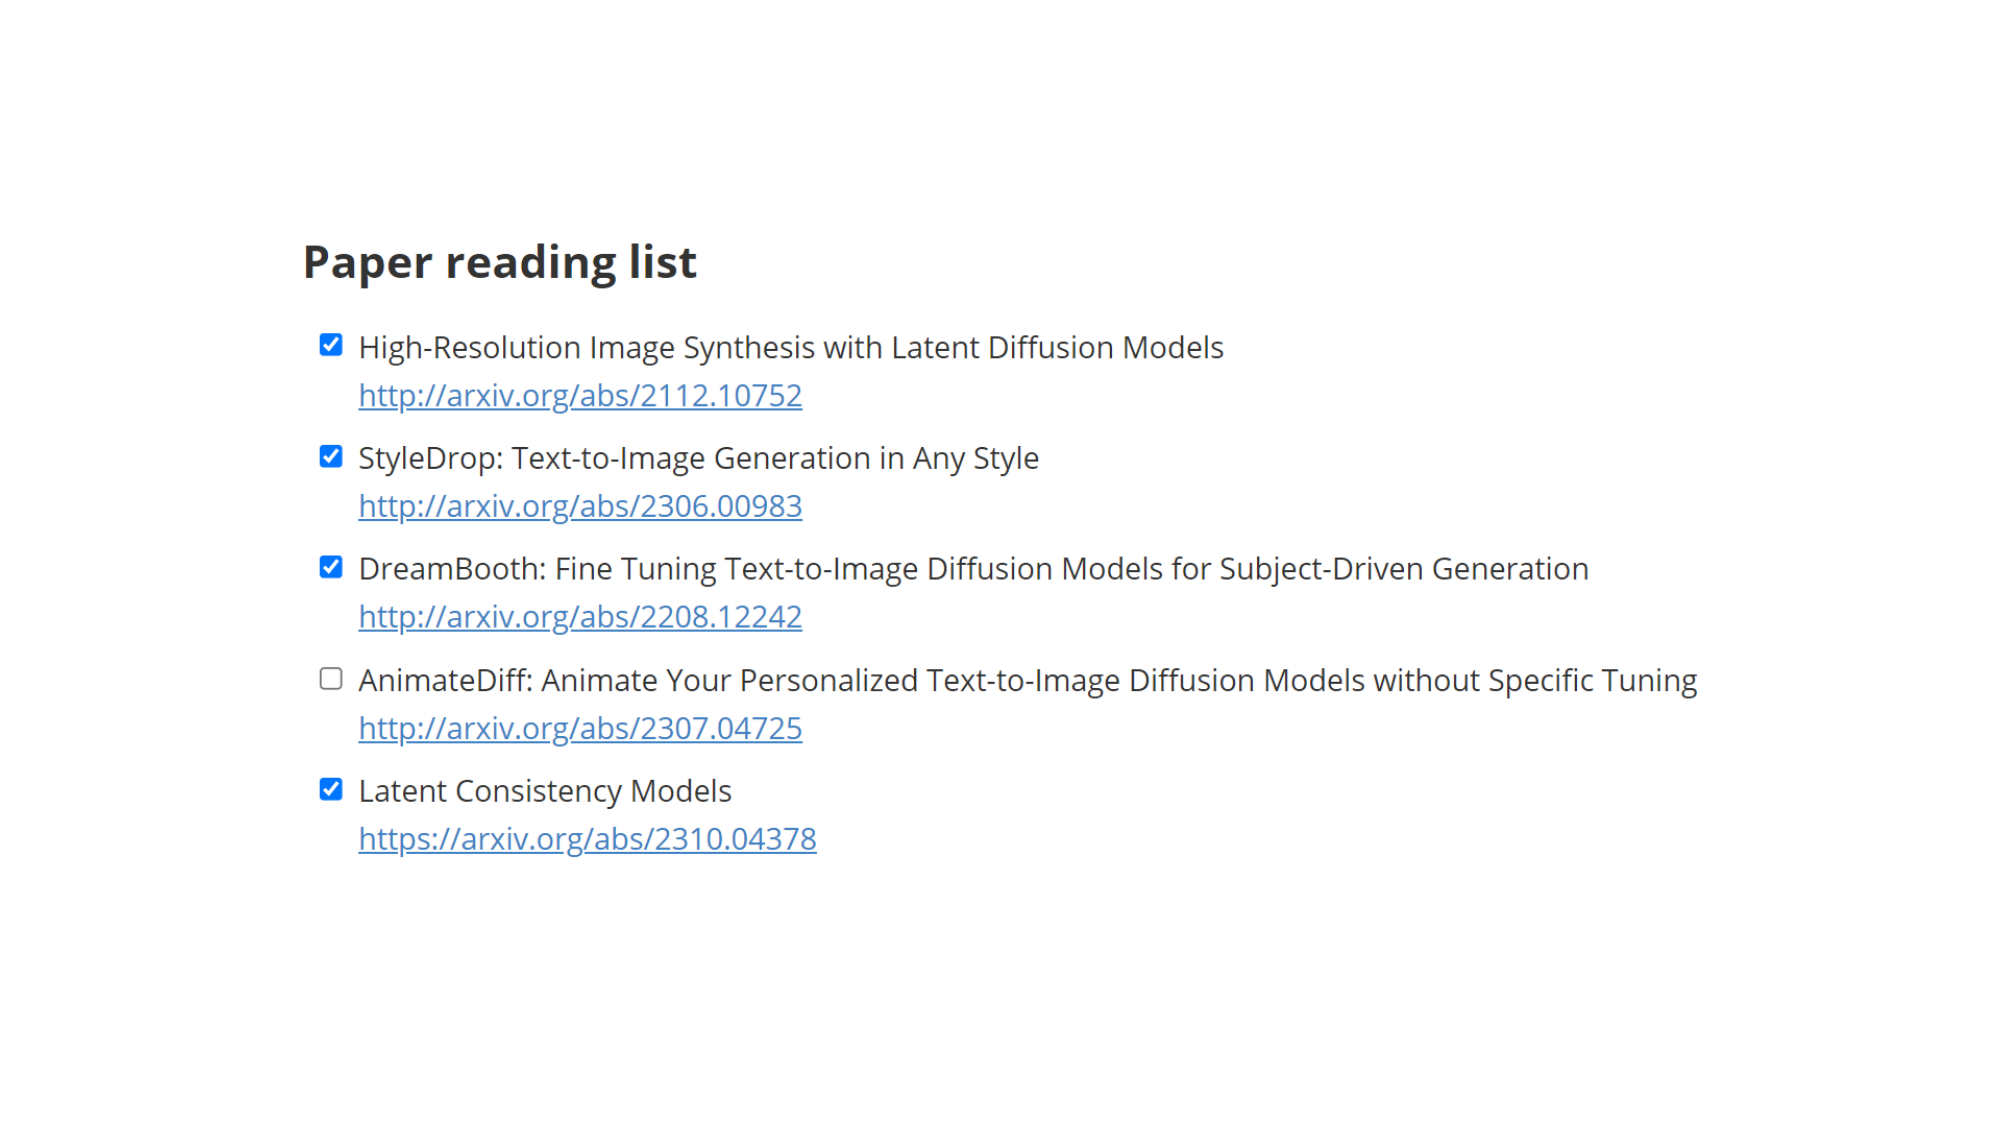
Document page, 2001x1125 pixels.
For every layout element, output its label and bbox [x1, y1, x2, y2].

picture [155, 183, 1845, 903]
